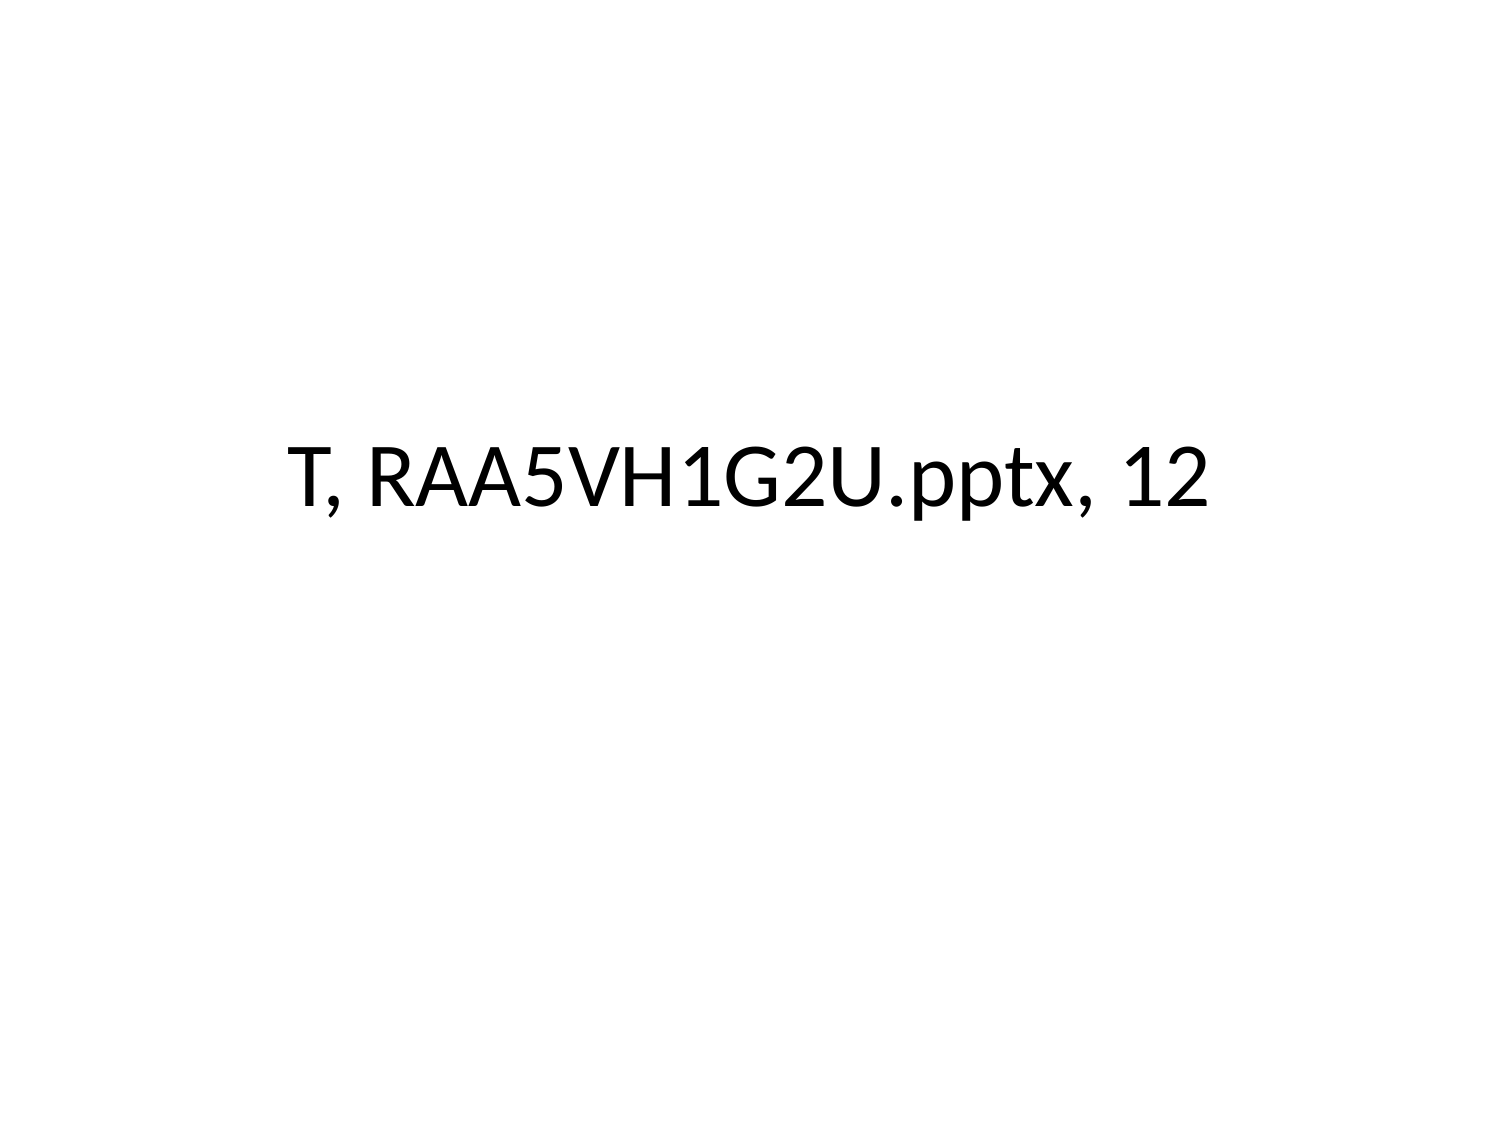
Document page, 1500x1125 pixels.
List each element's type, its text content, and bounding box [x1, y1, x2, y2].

title T, RAA5VH1G2U.pptx, 12 [112, 349, 1388, 591]
